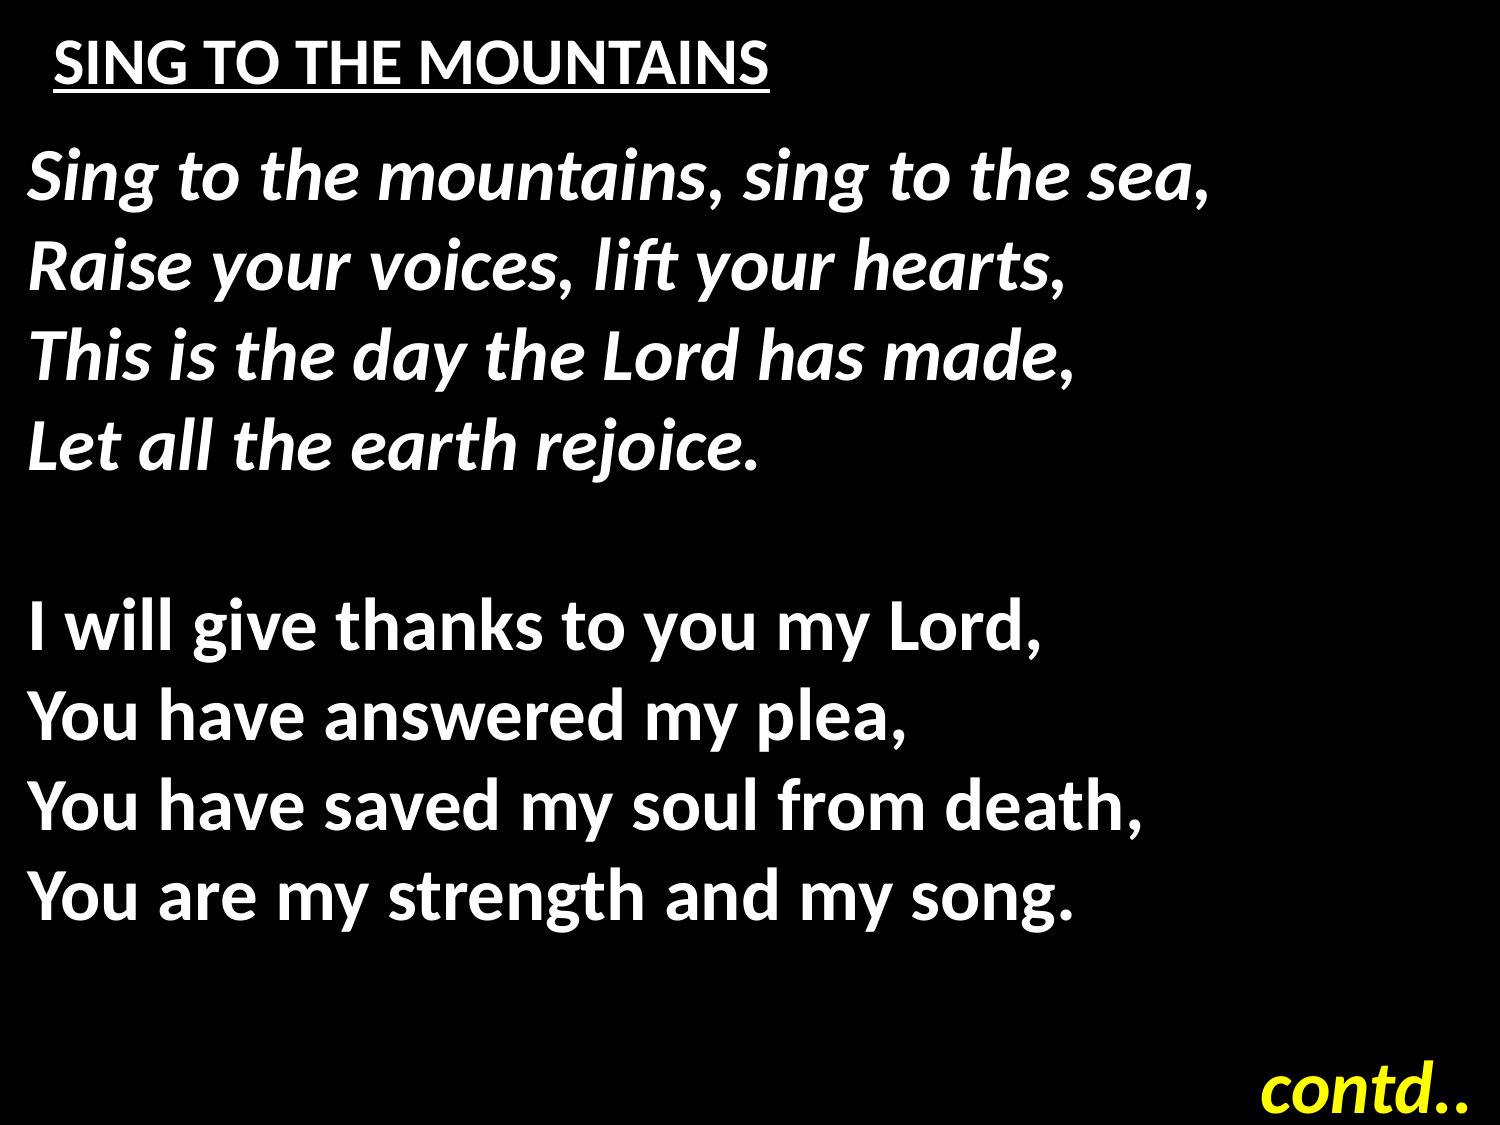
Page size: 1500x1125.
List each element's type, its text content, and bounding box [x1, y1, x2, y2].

list Sing to the mountains, sing to the sea, Raise your voices, lift your hearts, This is the day the Lord has made, Let all the earth rejoice. I will give thanks to you my Lord, You have answered my plea, You have saved my soul from death, You are my strength and my song. [8, 125, 1489, 1116]
text_box contd.. [1245, 1042, 1500, 1125]
title SING TO THE MOUNTAINS [10, 0, 1490, 117]
